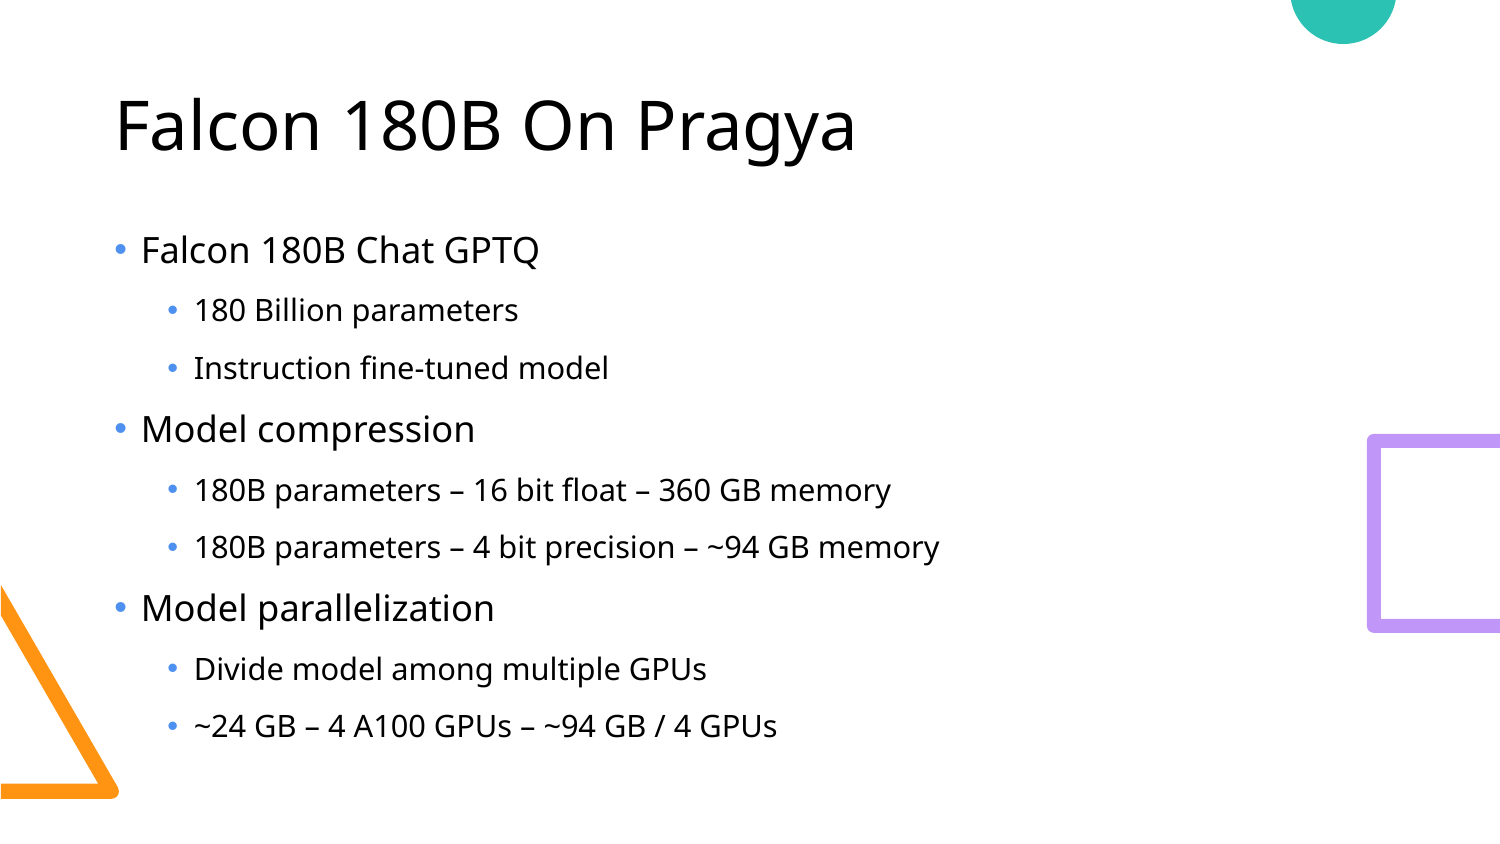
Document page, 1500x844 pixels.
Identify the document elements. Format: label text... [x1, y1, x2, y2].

title Falcon 180B On Pragya [103, 37, 1397, 219]
list Falcon 180B Chat GPTQ 180 Billion parameters Instruction fine-tuned model Model compression 180B parameters – 16 bit float – 360 GB memory 180B parameters – 4 bit precision – ~94 GB memory Model parallelization Divide model among multiple GPUs ~24 GB – 4 A100 GPUs – ~94 GB / 4 GPUs [103, 226, 1394, 754]
